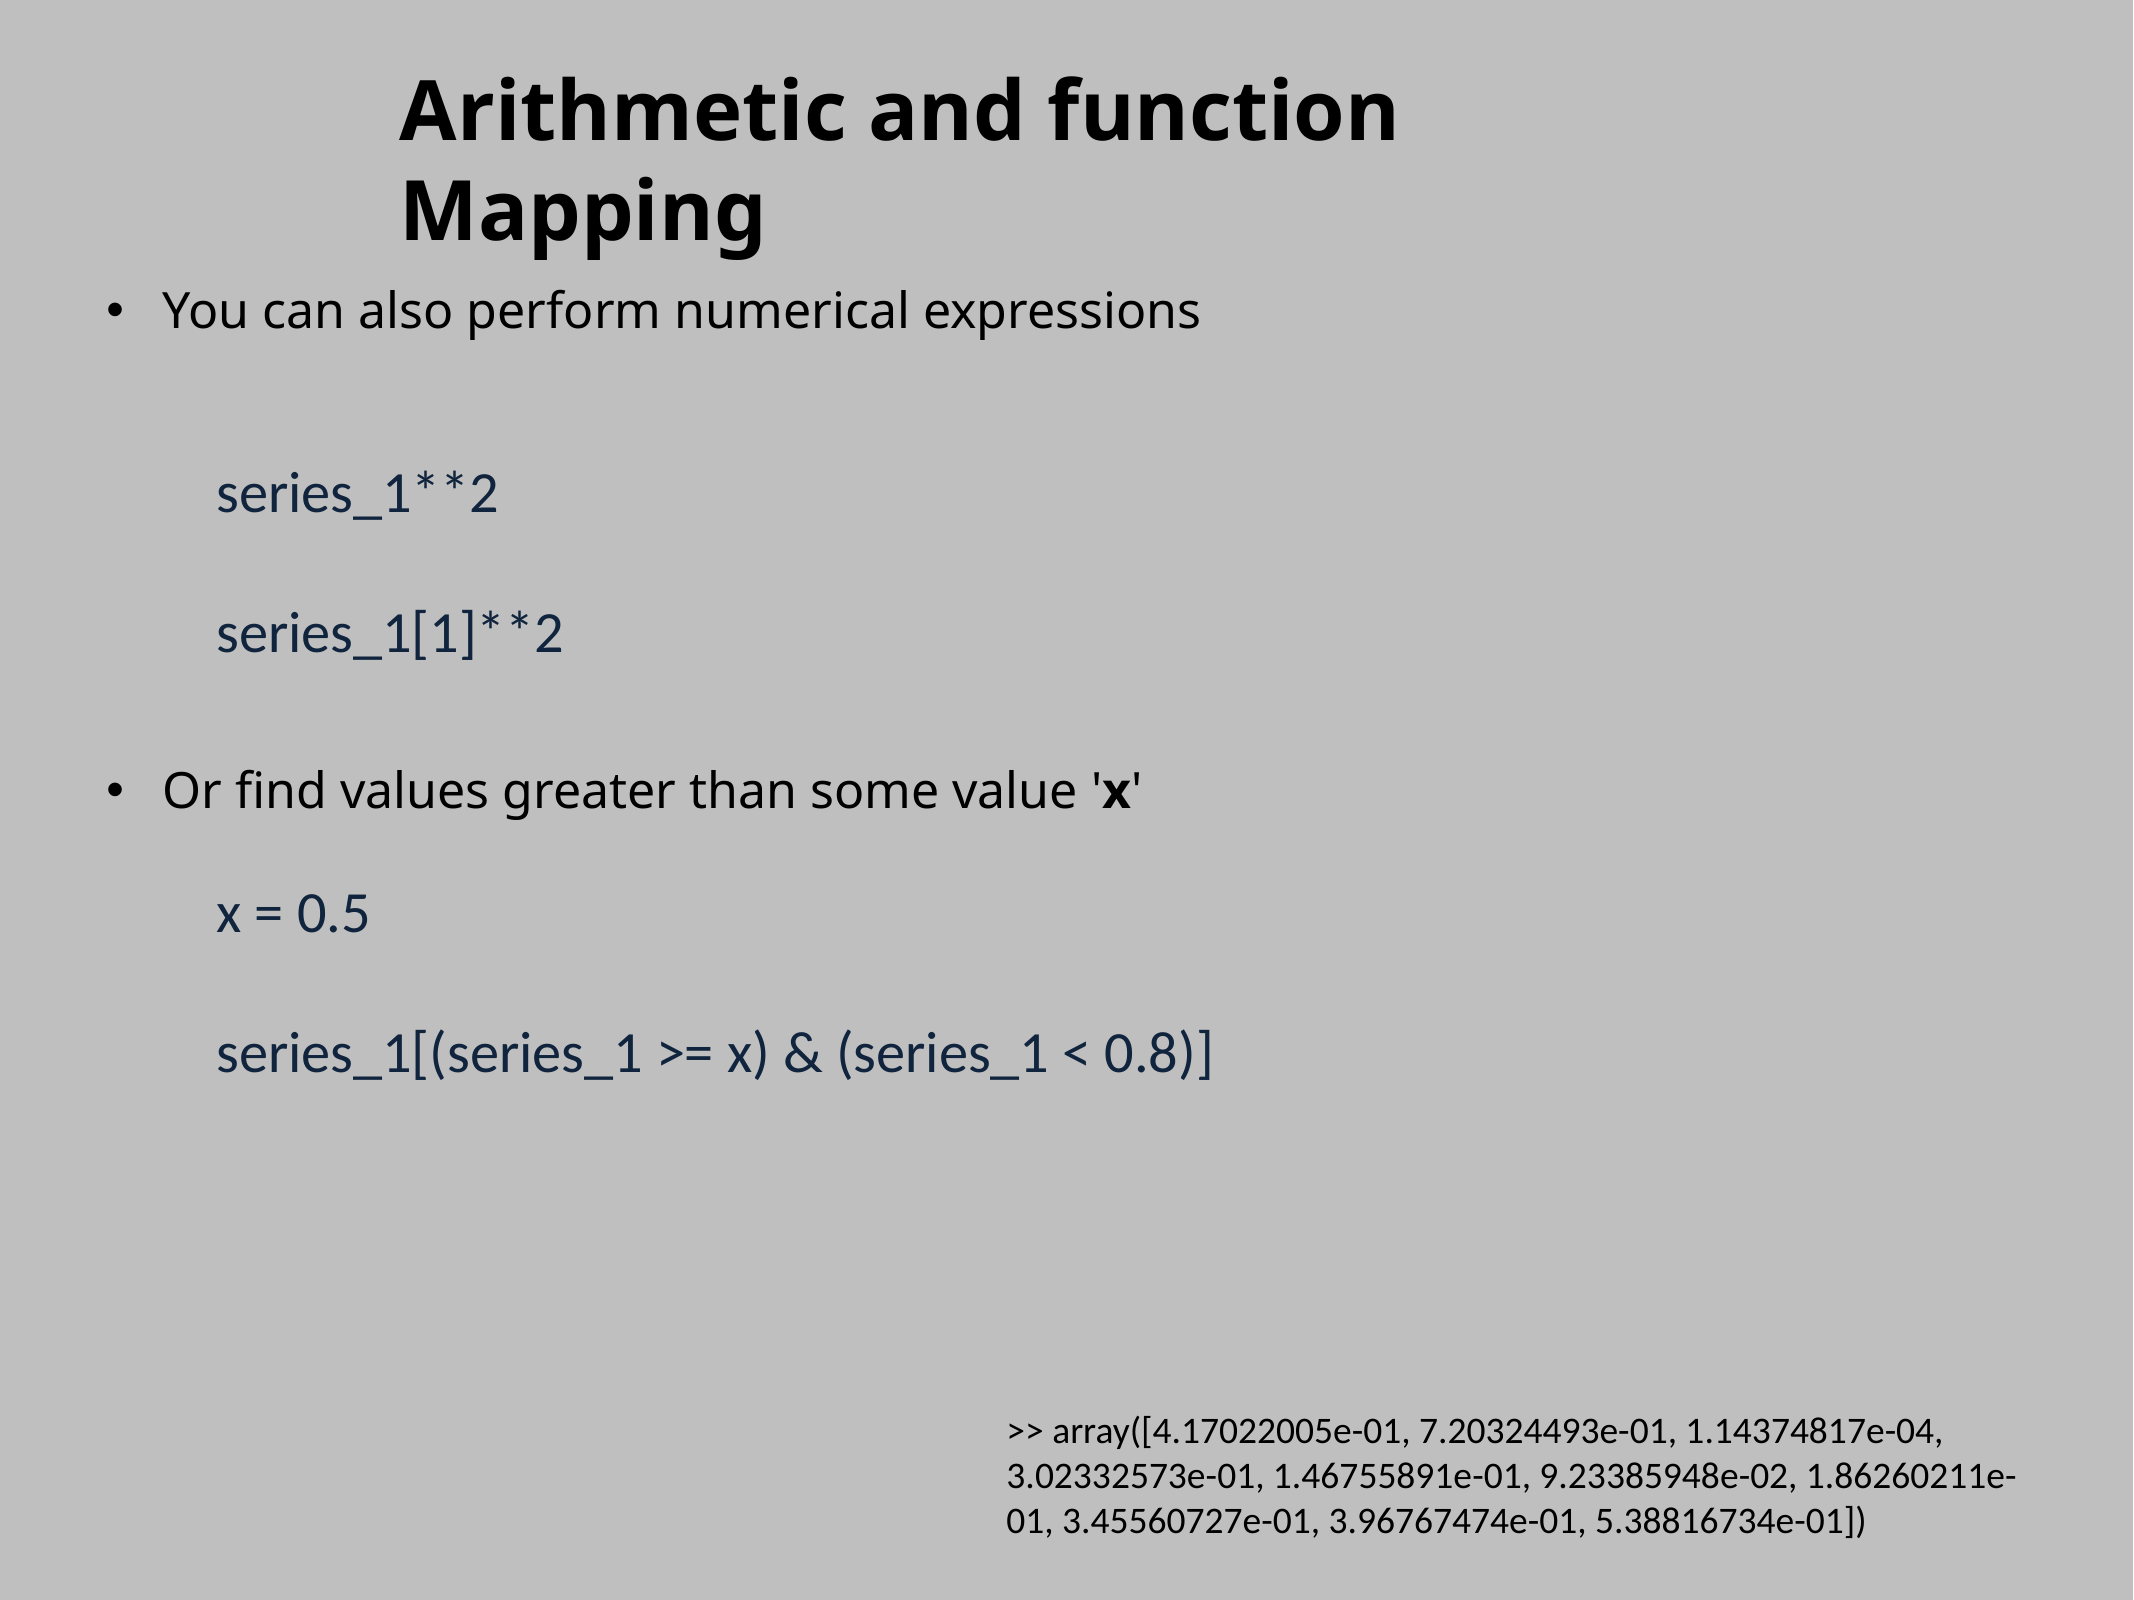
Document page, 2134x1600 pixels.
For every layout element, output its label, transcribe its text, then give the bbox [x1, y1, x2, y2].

text_box You can also perform numerical expressions Or find values greater than some value 'x' [91, 271, 1380, 827]
text_box >> array([4.17022005e-01, 7.20324493e-01, 1.14374817e-04, 3.02332573e-01, 1.46755891e-01, 9.23385948e-02, 1.86260211e-01, 3.45560727e-01, 3.96767474e-01, 5.38816734e-01]) [991, 1398, 2060, 1549]
text_box Arithmetic and function Mapping [385, 49, 1748, 265]
text_box series_1**2 series_1[1]**2 x = 0.5 series_1[(series_1 >= x) & (series_1 < 0.8)] [201, 447, 1270, 1162]
